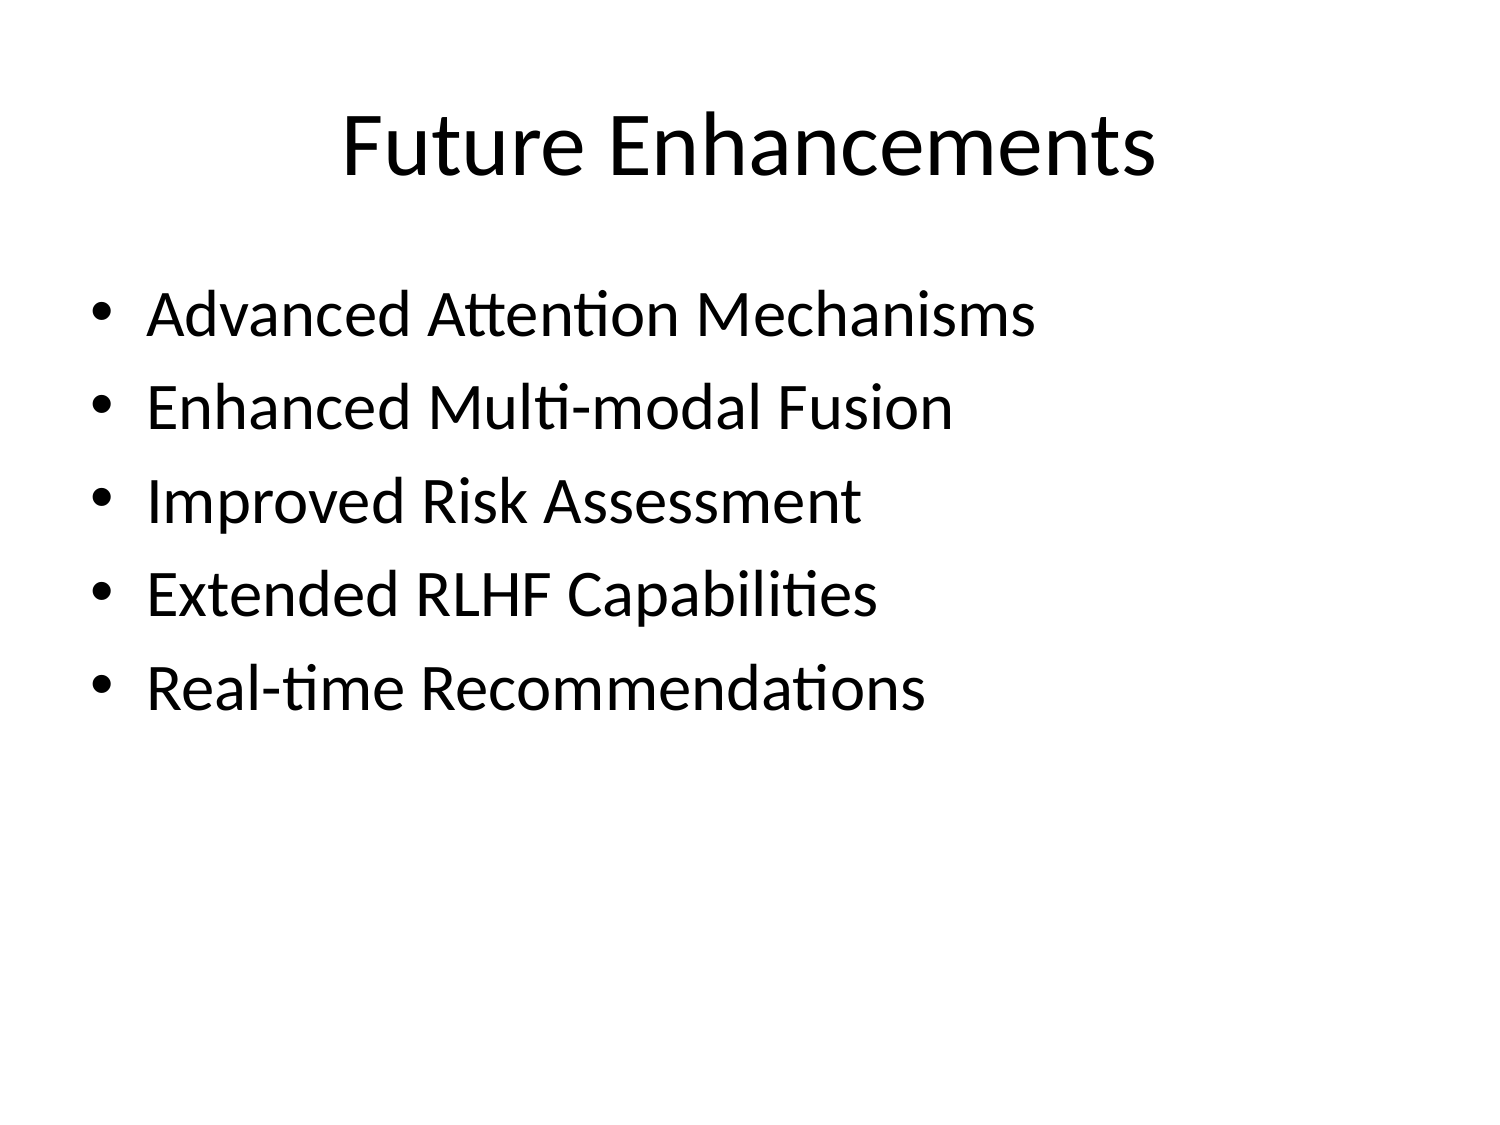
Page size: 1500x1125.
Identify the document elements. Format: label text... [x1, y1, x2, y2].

list Advanced Attention Mechanisms Enhanced Multi-modal Fusion Improved Risk Assessment Extended RLHF Capabilities Real-time Recommendations [75, 262, 1425, 1005]
title Future Enhancements [75, 45, 1425, 233]
